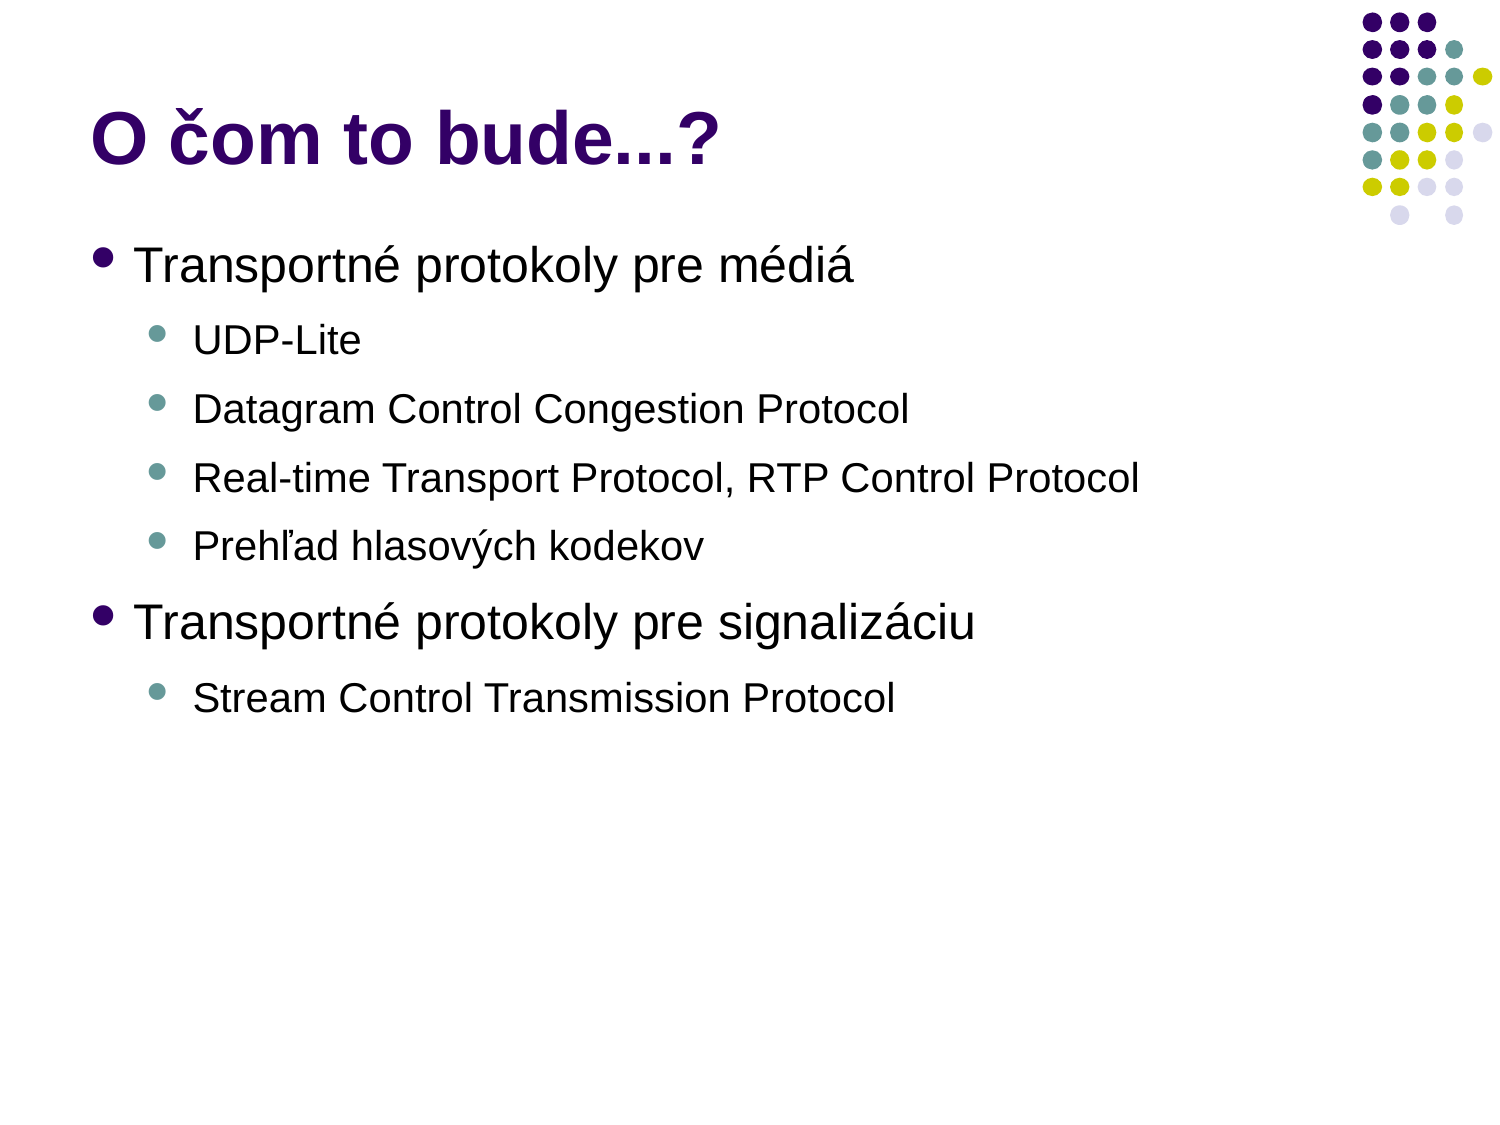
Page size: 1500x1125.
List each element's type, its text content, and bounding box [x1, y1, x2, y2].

list Transportné protokoly pre médiá UDP-Lite Datagram Control Congestion Protocol Real-time Transport Protocol, RTP Control Protocol Prehľad hlasových kodekov Transportné protokoly pre signalizáciu Stream Control Transmission Protocol [74, 224, 1426, 1083]
title O čom to bude...? [74, 19, 1351, 188]
